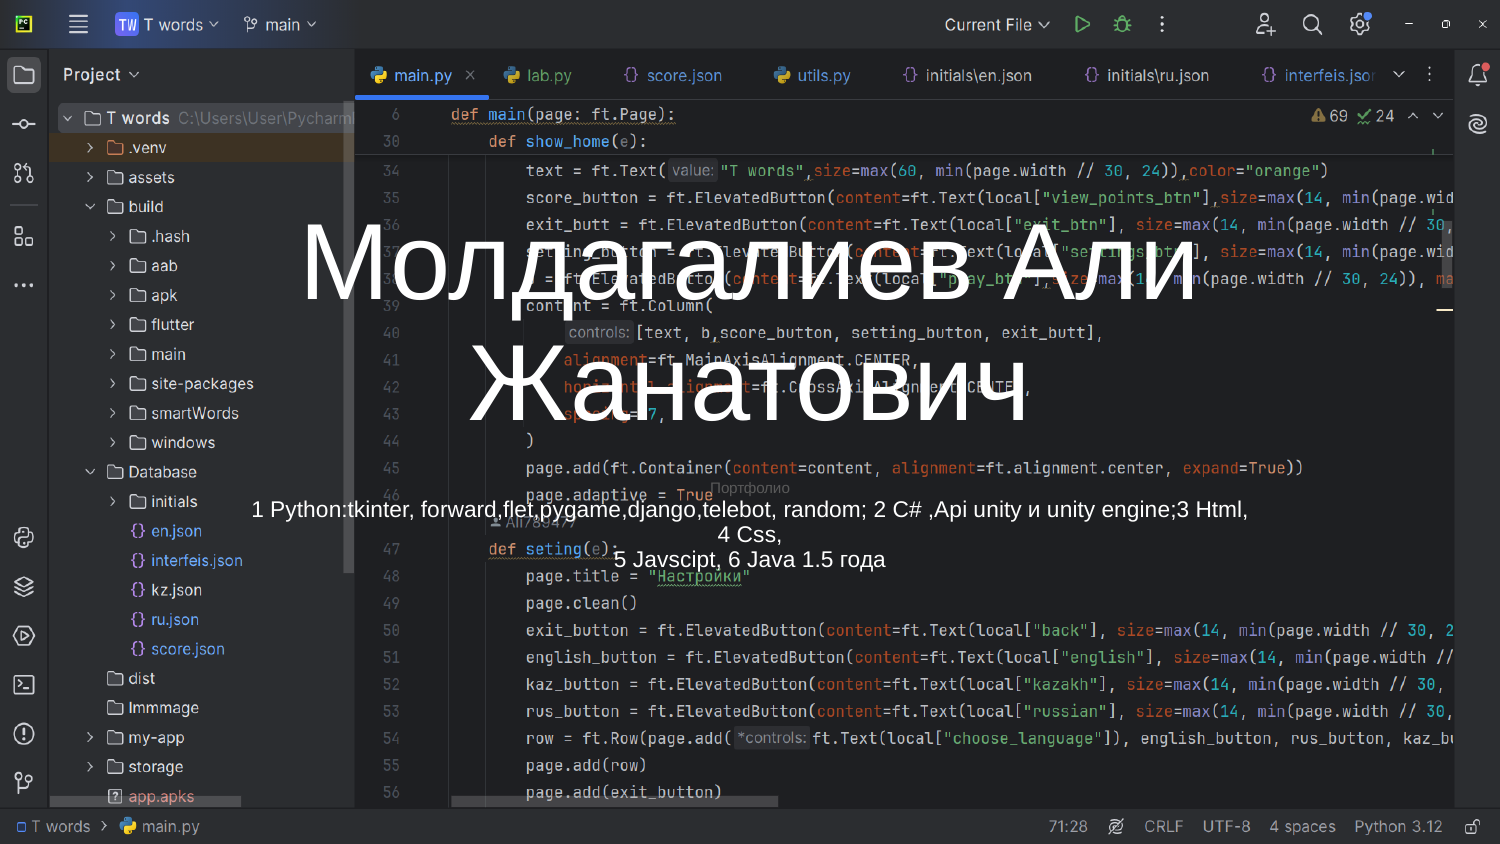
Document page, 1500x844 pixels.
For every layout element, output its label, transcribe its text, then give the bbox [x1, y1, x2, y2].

text_box [0, 0, 493, 58]
title Молдагалиев Али Жанатович [51, 122, 1449, 459]
subtitle Портфолио 1 Python:tkinter, forward,flet,pygame,django,telebot, random; 2 C# ,Api unity и unity engine;3 Html, 4 Css, 5 Javscipt, 6 Java 1.5 года [51, 464, 1449, 595]
picture [0, 0, 1500, 844]
